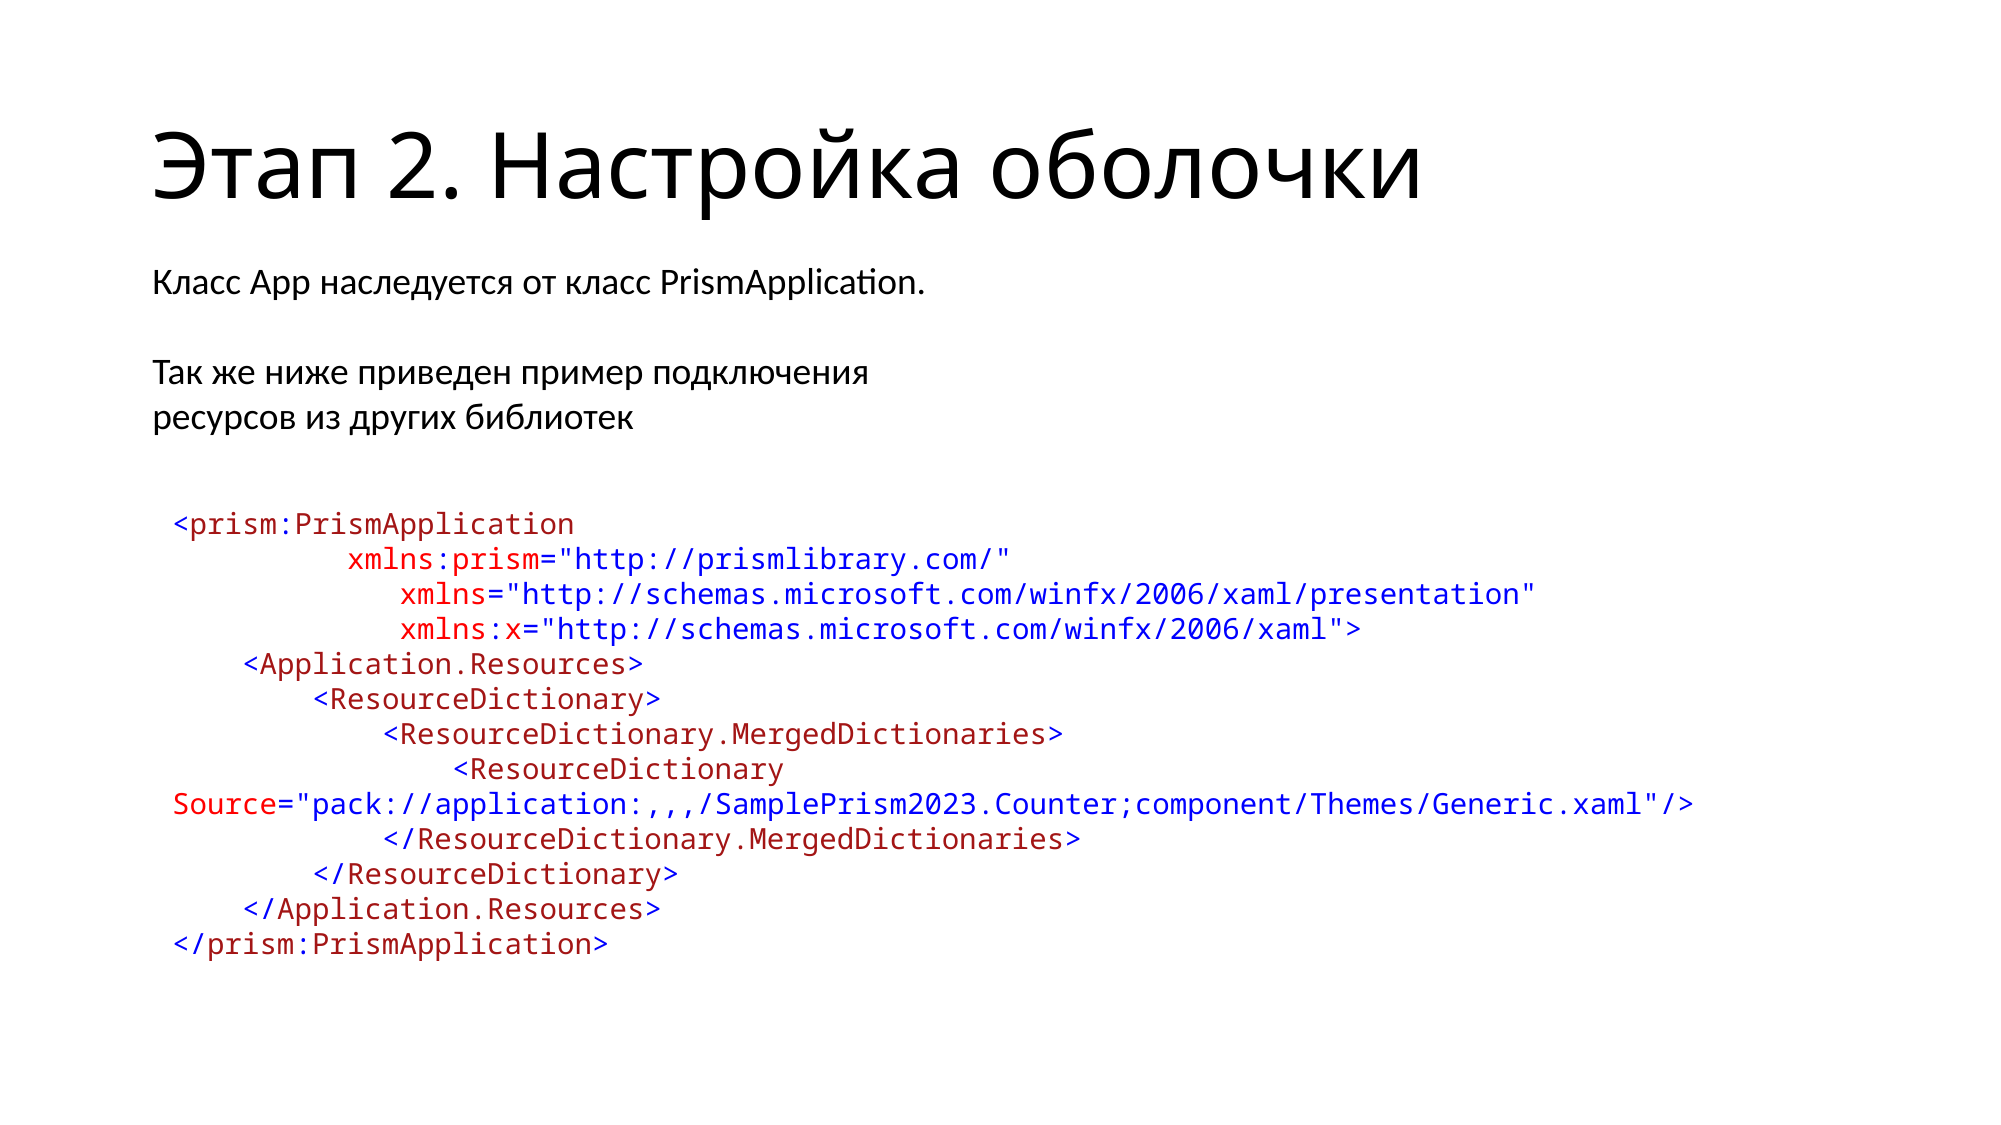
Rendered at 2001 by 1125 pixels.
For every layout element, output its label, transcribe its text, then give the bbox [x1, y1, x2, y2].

title Этап 2. Настройка оболочки [137, 59, 1836, 278]
text_box Класс App наследуется от класс PrismApplication. Так же ниже приведен пример подключения ресурсов из других библиотек [137, 249, 995, 445]
text_box <prism:PrismApplication xmlns:prism="http://prismlibrary.com/" xmlns="http://schemas.microsoft.com/winfx/2006/xaml/presentation" xmlns:x="http://schemas.microsoft.com/winfx/2006/xaml"> <Application.Resources> <ResourceDictionary> <ResourceDictionary.MergedDictionaries> <ResourceDictionary Source="pack://application:,,,/SamplePrism2023.Counter;component/Themes/Generic.xaml"/> </ResourceDictionary.MergedDictionaries> </ResourceDictionary> </Application.Resources> </prism:PrismApplication> [157, 498, 1953, 968]
